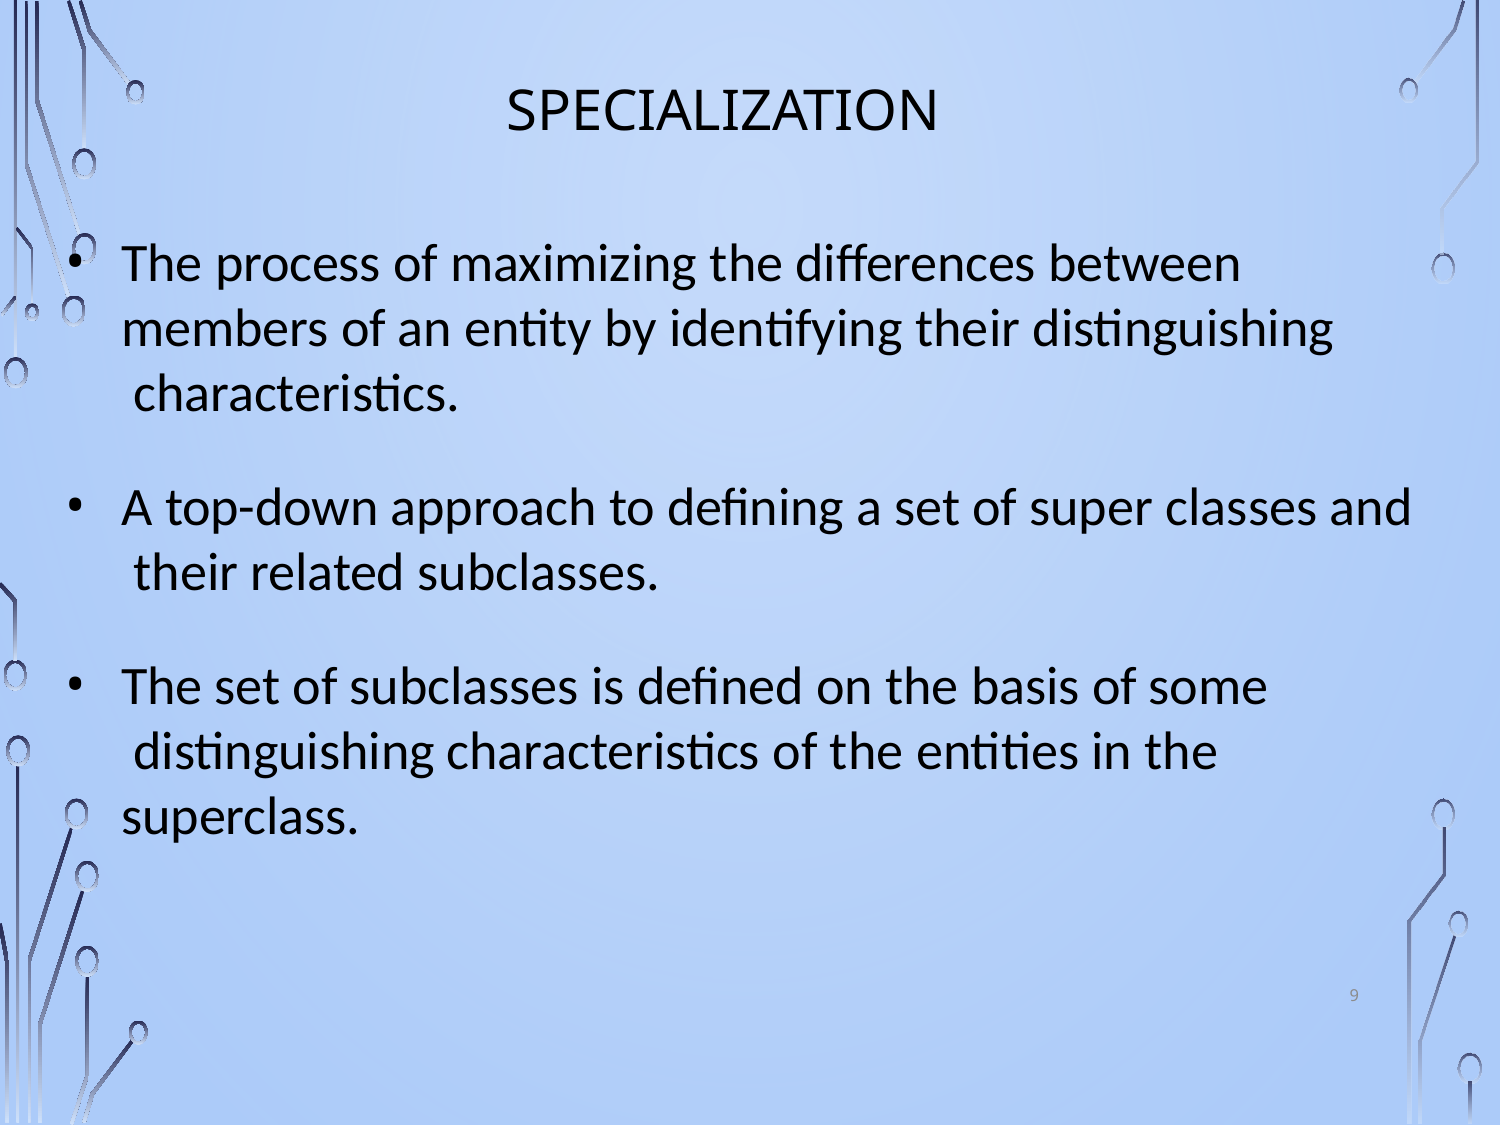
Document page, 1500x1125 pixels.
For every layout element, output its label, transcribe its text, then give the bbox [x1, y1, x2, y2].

slide_number 9 [1264, 846, 1360, 1125]
title Specialization [504, 12, 984, 203]
text_box The process of maximizing the differences between members of an entity by identifying their distinguishing characteristics. A top-down approach to defining a set of super classes and their related subclasses. The set of subclasses is defined on the basis of some distinguishing characteristics of the entities in the superclass. [62, 224, 1419, 846]
